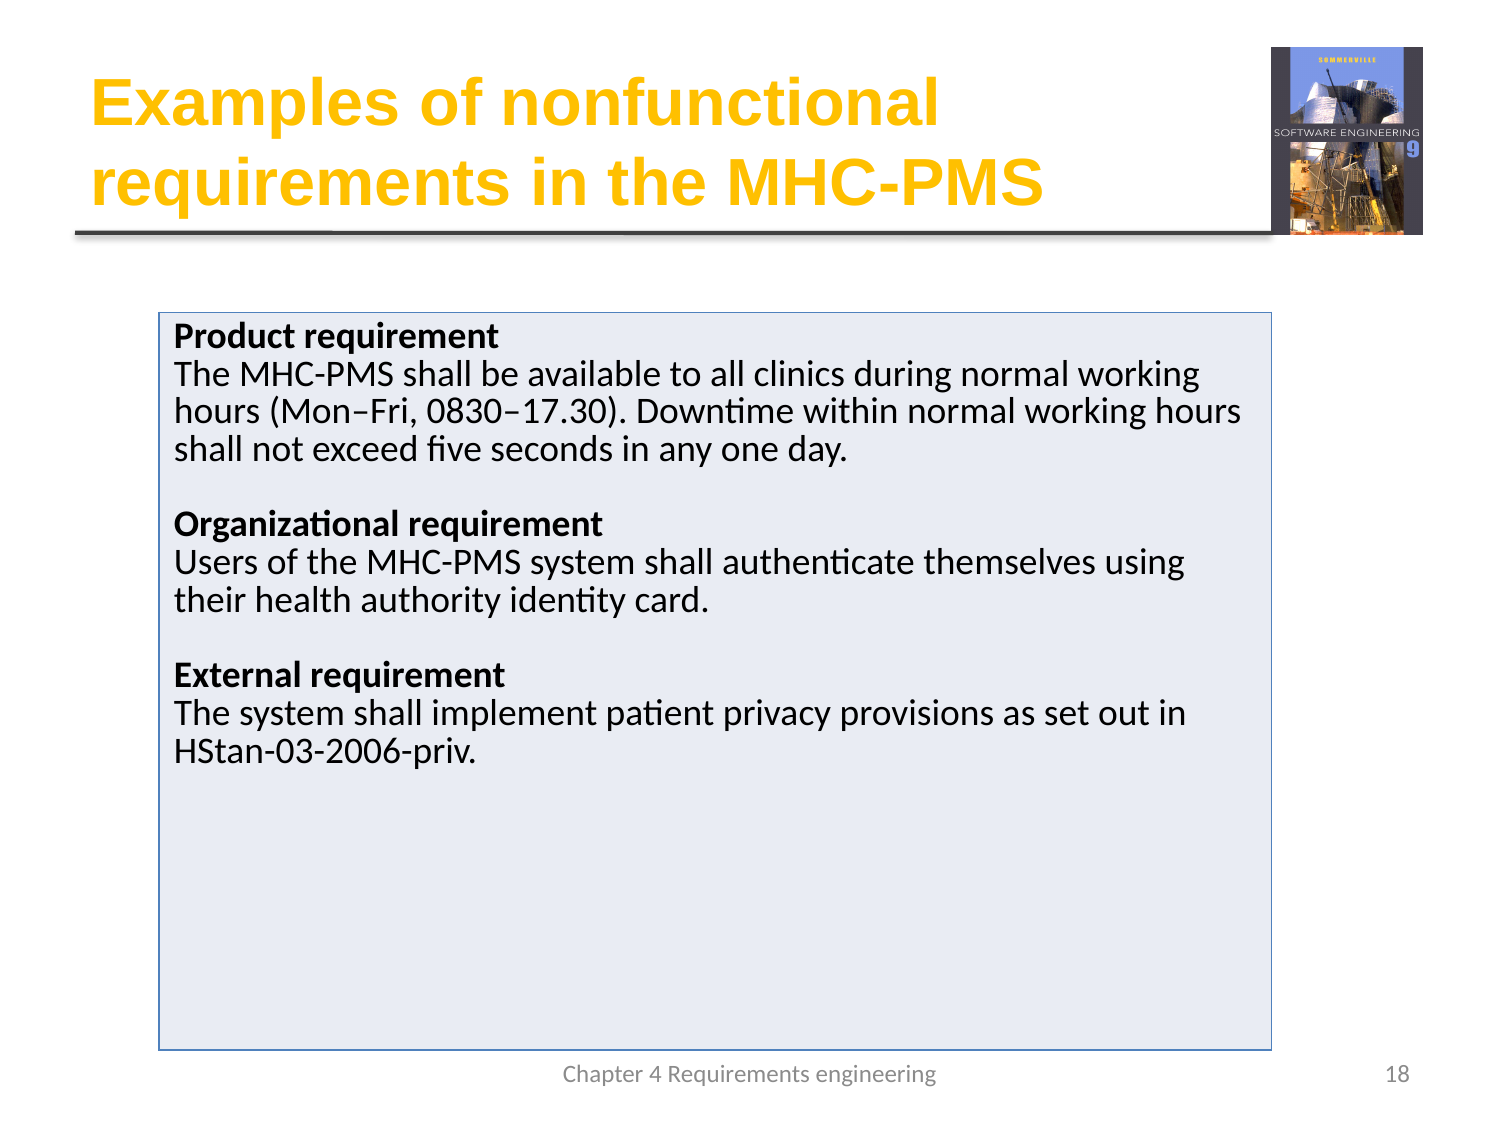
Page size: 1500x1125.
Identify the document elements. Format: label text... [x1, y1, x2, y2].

picture [1272, 47, 1423, 235]
slide_number 18 [1074, 1042, 1425, 1103]
footer Chapter 4 Requirements engineering [512, 1042, 988, 1103]
table_header Product requirement The MHC-PMS shall be available to all clinics during normal working hours (Mon–Fri, 0830–17.30). Downtime within normal working hours shall not exceed five seconds in any one day. Organizational requirement Users of the MHC-PMS system shall authenticate themselves using their health authority identity card. External requirement The system shall implement patient privacy provisions as set out in HStan-03-2006-priv. [160, 313, 1271, 1049]
title Examples of nonfunctional requirements in the MHC-PMS [74, 44, 1272, 233]
